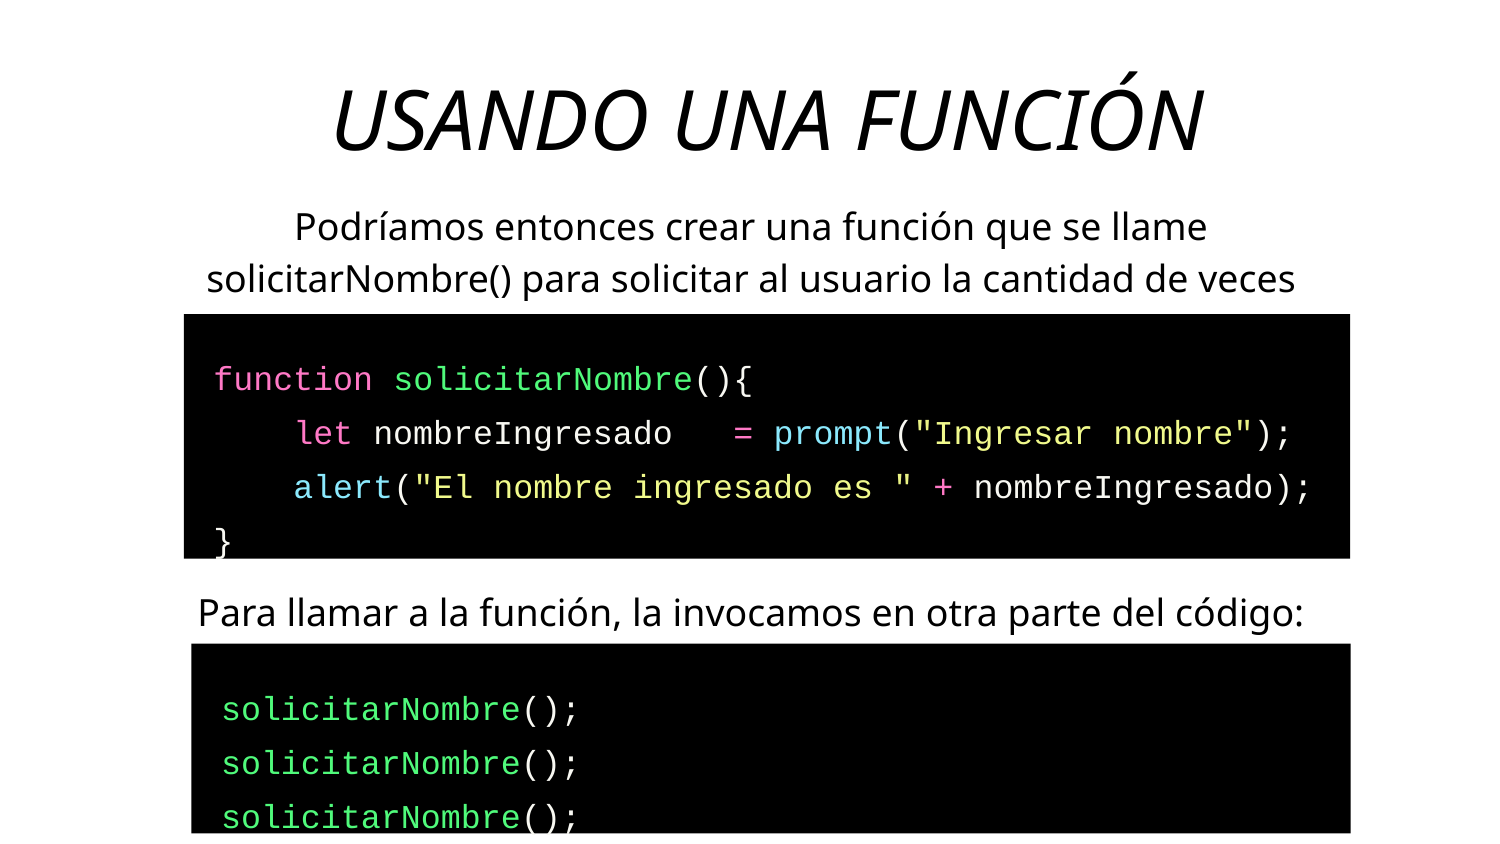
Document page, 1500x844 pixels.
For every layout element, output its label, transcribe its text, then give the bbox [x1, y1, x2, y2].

text_box USANDO UNA FUNCIÓN [162, 36, 1372, 199]
text_box function solicitarNombre(){ let nombreIngresado = prompt("Ingresar nombre"); alert("El nombre ingresado es " + nombreIngresado); } [183, 314, 1351, 559]
text_box solicitarNombre(); solicitarNombre(); solicitarNombre(); [191, 643, 1351, 834]
text_box Podríamos entonces crear una función que se llame solicitarNombre() para solicitar al usuario la cantidad de veces que necesitemos [172, 181, 1332, 315]
text_box Para llamar a la función, la invocamos en otra parte del código: [172, 566, 1332, 656]
